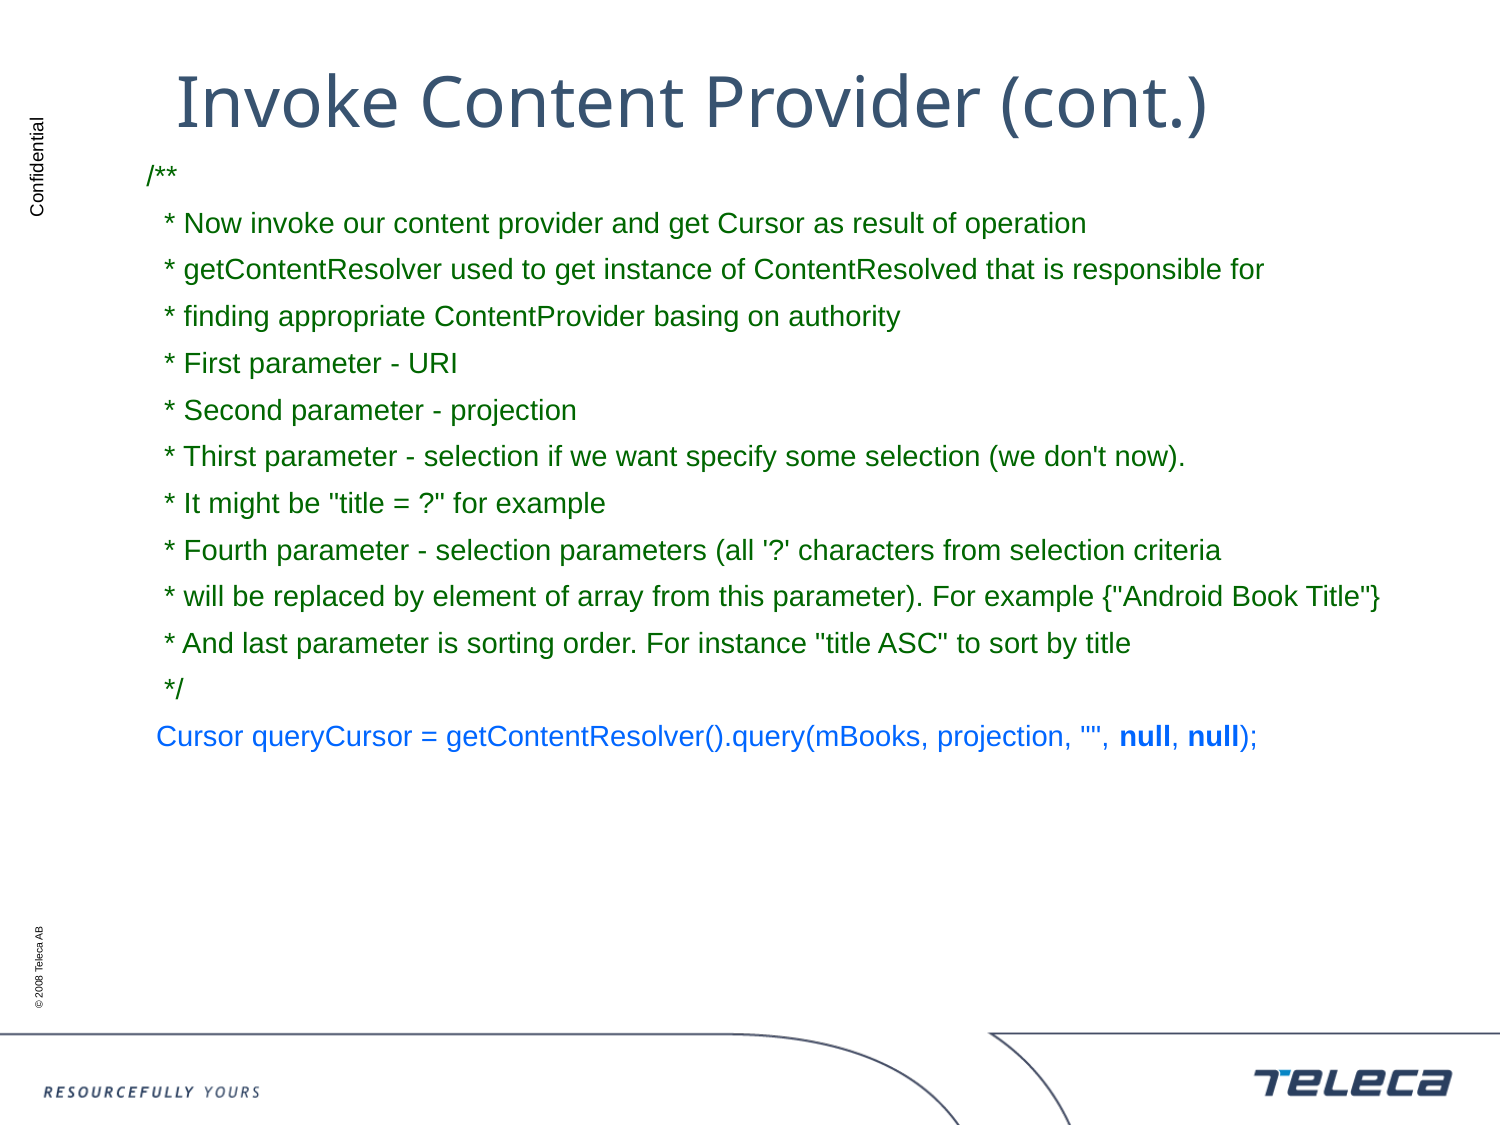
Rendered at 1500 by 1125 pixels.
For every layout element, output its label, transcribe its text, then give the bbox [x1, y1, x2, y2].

list /** * Now invoke our content provider and get Cursor as result of operation * getContentResolver used to get instance of ContentResolved that is responsible for * finding appropriate ContentProvider basing on authority * First parameter - URI * Second parameter - projection * Thirst parameter - selection if we want specify some selection (we don't now). * It might be "title = ?" for example * Fourth parameter - selection parameters (all '?' characters from selection criteria * will be replaced by element of array from this parameter). For example {"Android Book Title"} * And last parameter is sorting order. For instance "title ASC" to sort by title */ Cursor queryCursor = getContentResolver().query(mBooks, projection, "", null, null); [74, 149, 1462, 831]
picture [0, 1015, 1500, 1125]
title Invoke Content Provider (cont.) [161, 47, 1407, 149]
